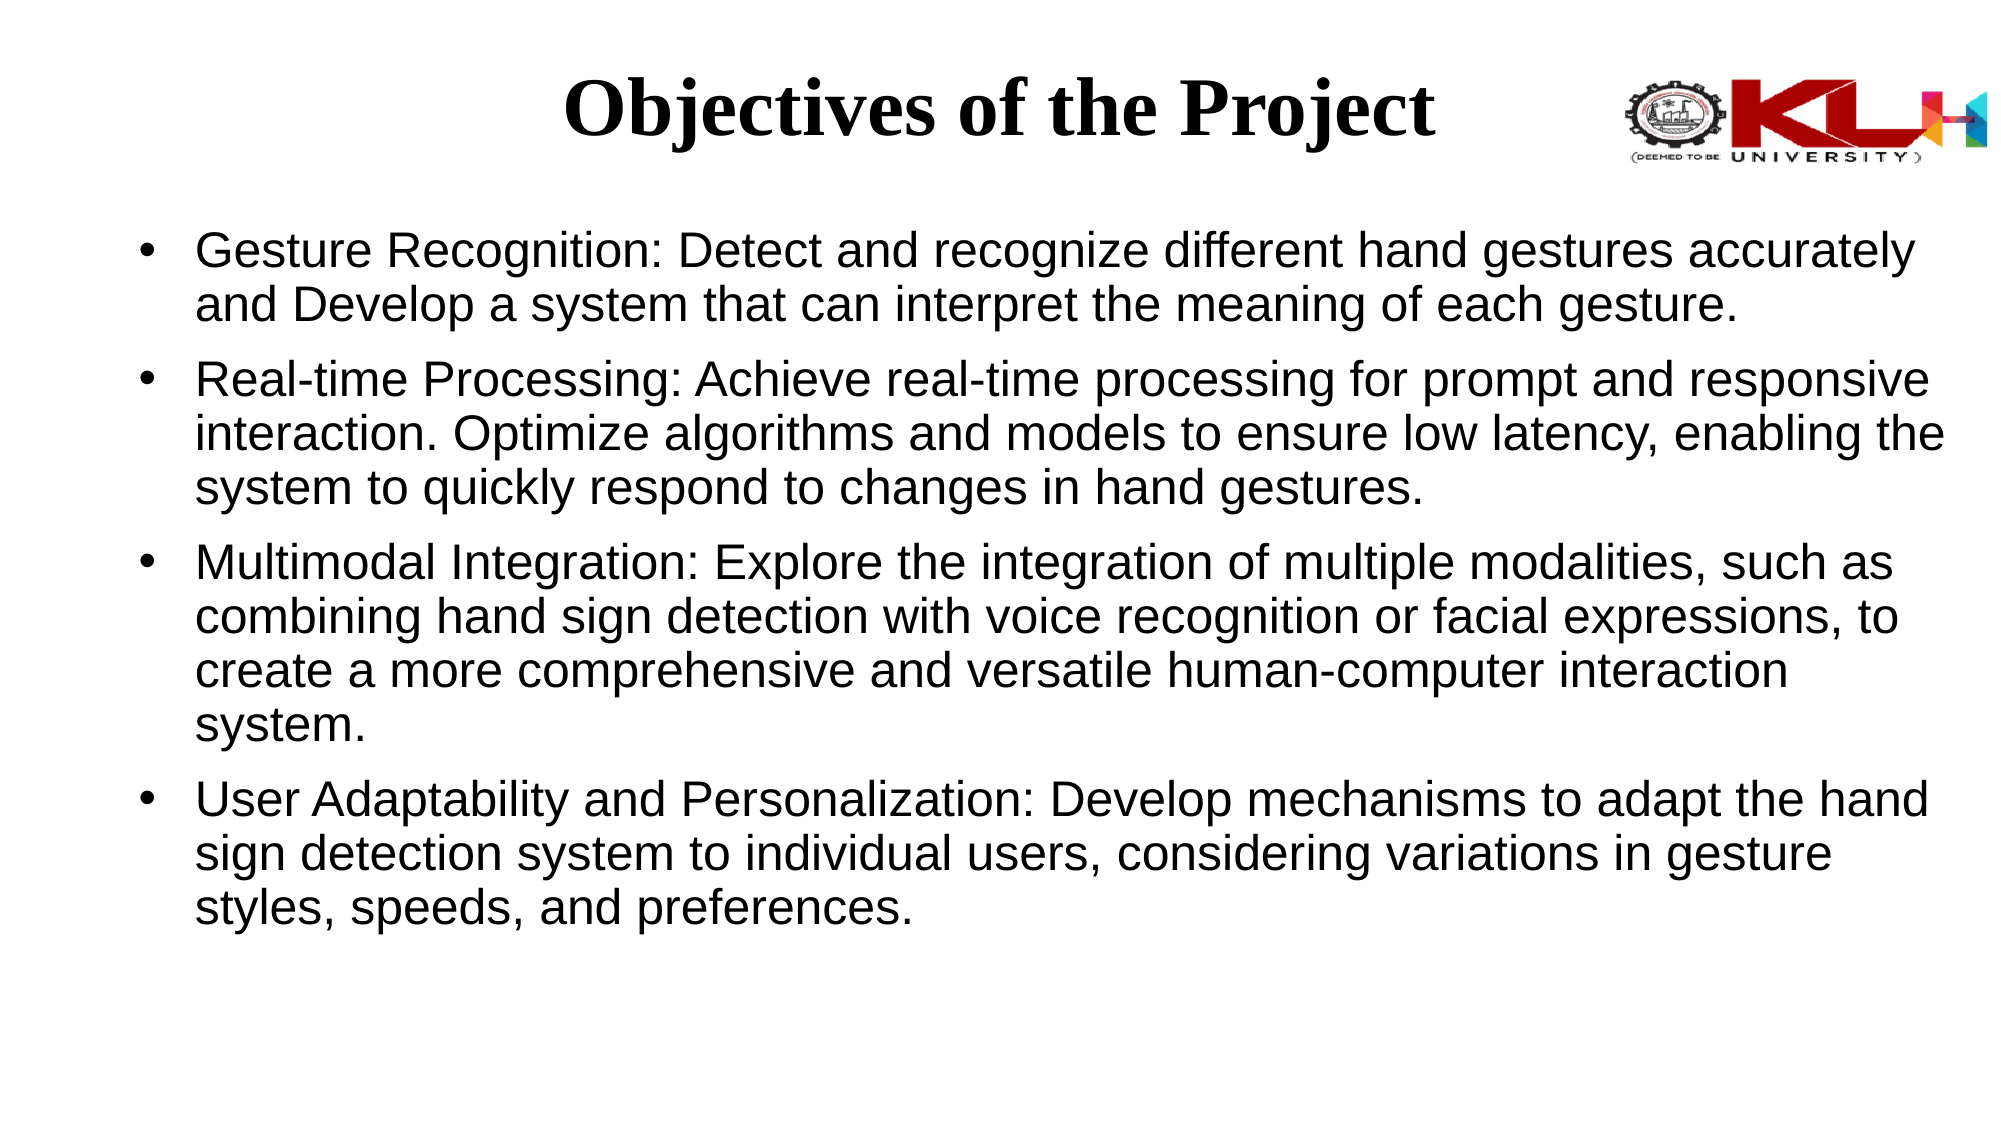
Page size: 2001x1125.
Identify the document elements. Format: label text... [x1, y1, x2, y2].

list Gesture Recognition: Detect and recognize different hand gestures accurately and Develop a system that can interpret the meaning of each gesture. Real-time Processing: Achieve real-time processing for prompt and responsive interaction. Optimize algorithms and models to ensure low latency, enabling the system to quickly respond to changes in hand gestures. Multimodal Integration: Explore the integration of multiple modalities, such as combining hand sign detection with voice recognition or facial expressions, to create a more comprehensive and versatile human-computer interaction system. User Adaptability and Personalization: Develop mechanisms to adapt the hand sign detection system to individual users, considering variations in gesture styles, speeds, and preferences. [86, 217, 1973, 1014]
title Objectives of the Project [0, 0, 2000, 218]
